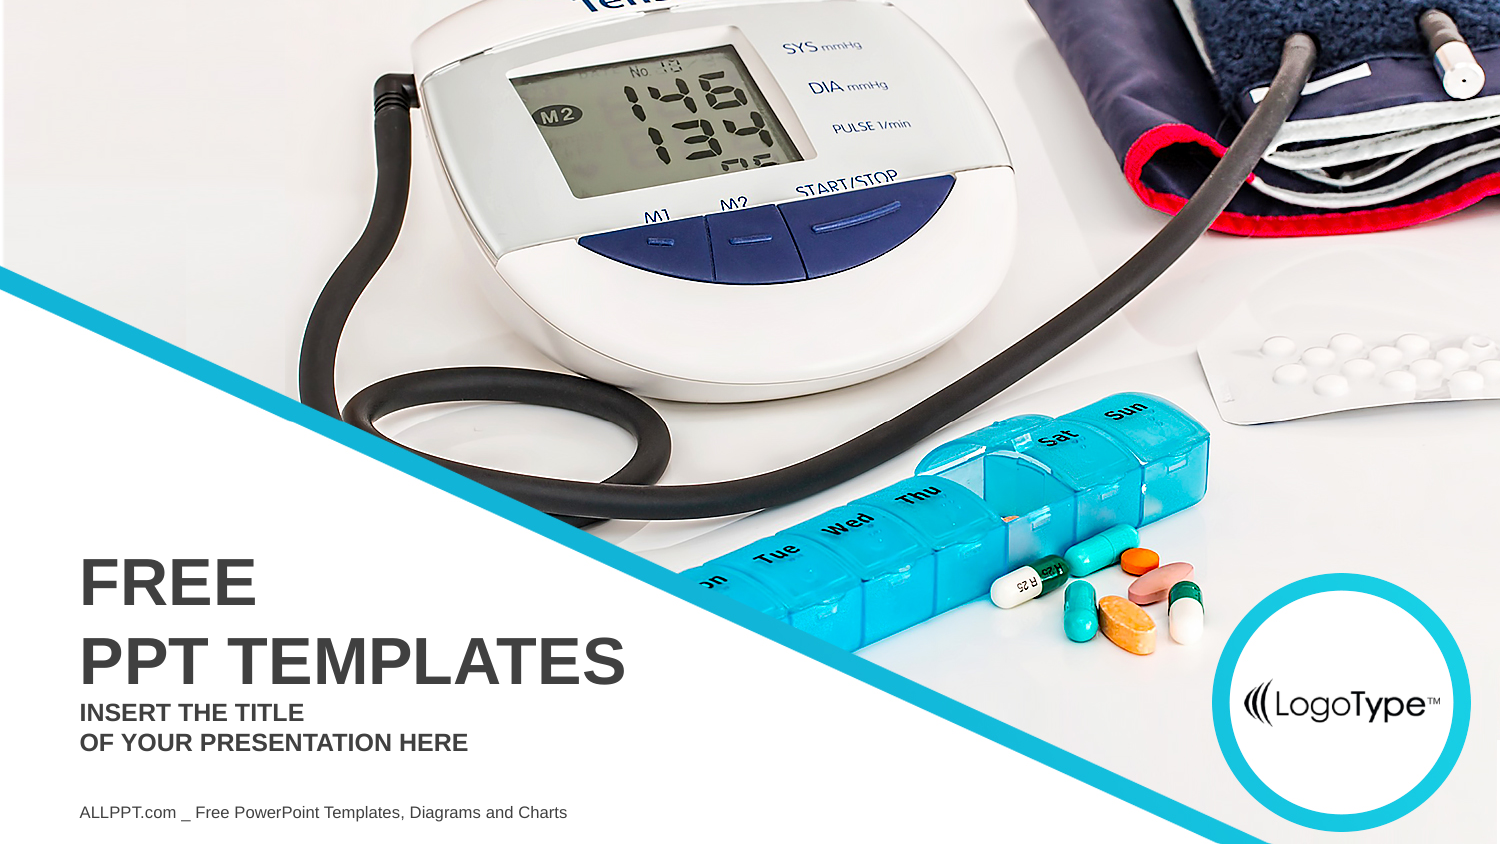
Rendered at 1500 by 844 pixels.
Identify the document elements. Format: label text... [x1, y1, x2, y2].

text_box FREE PPT TEMPLATES [64, 530, 863, 706]
text_box INSERT THE TITLE OF YOUR PRESENTATION HERE [64, 706, 863, 764]
picture [0, 0, 1500, 844]
text_box ALLPPT.com _ Free PowerPoint Templates, Diagrams and Charts [64, 794, 1500, 830]
